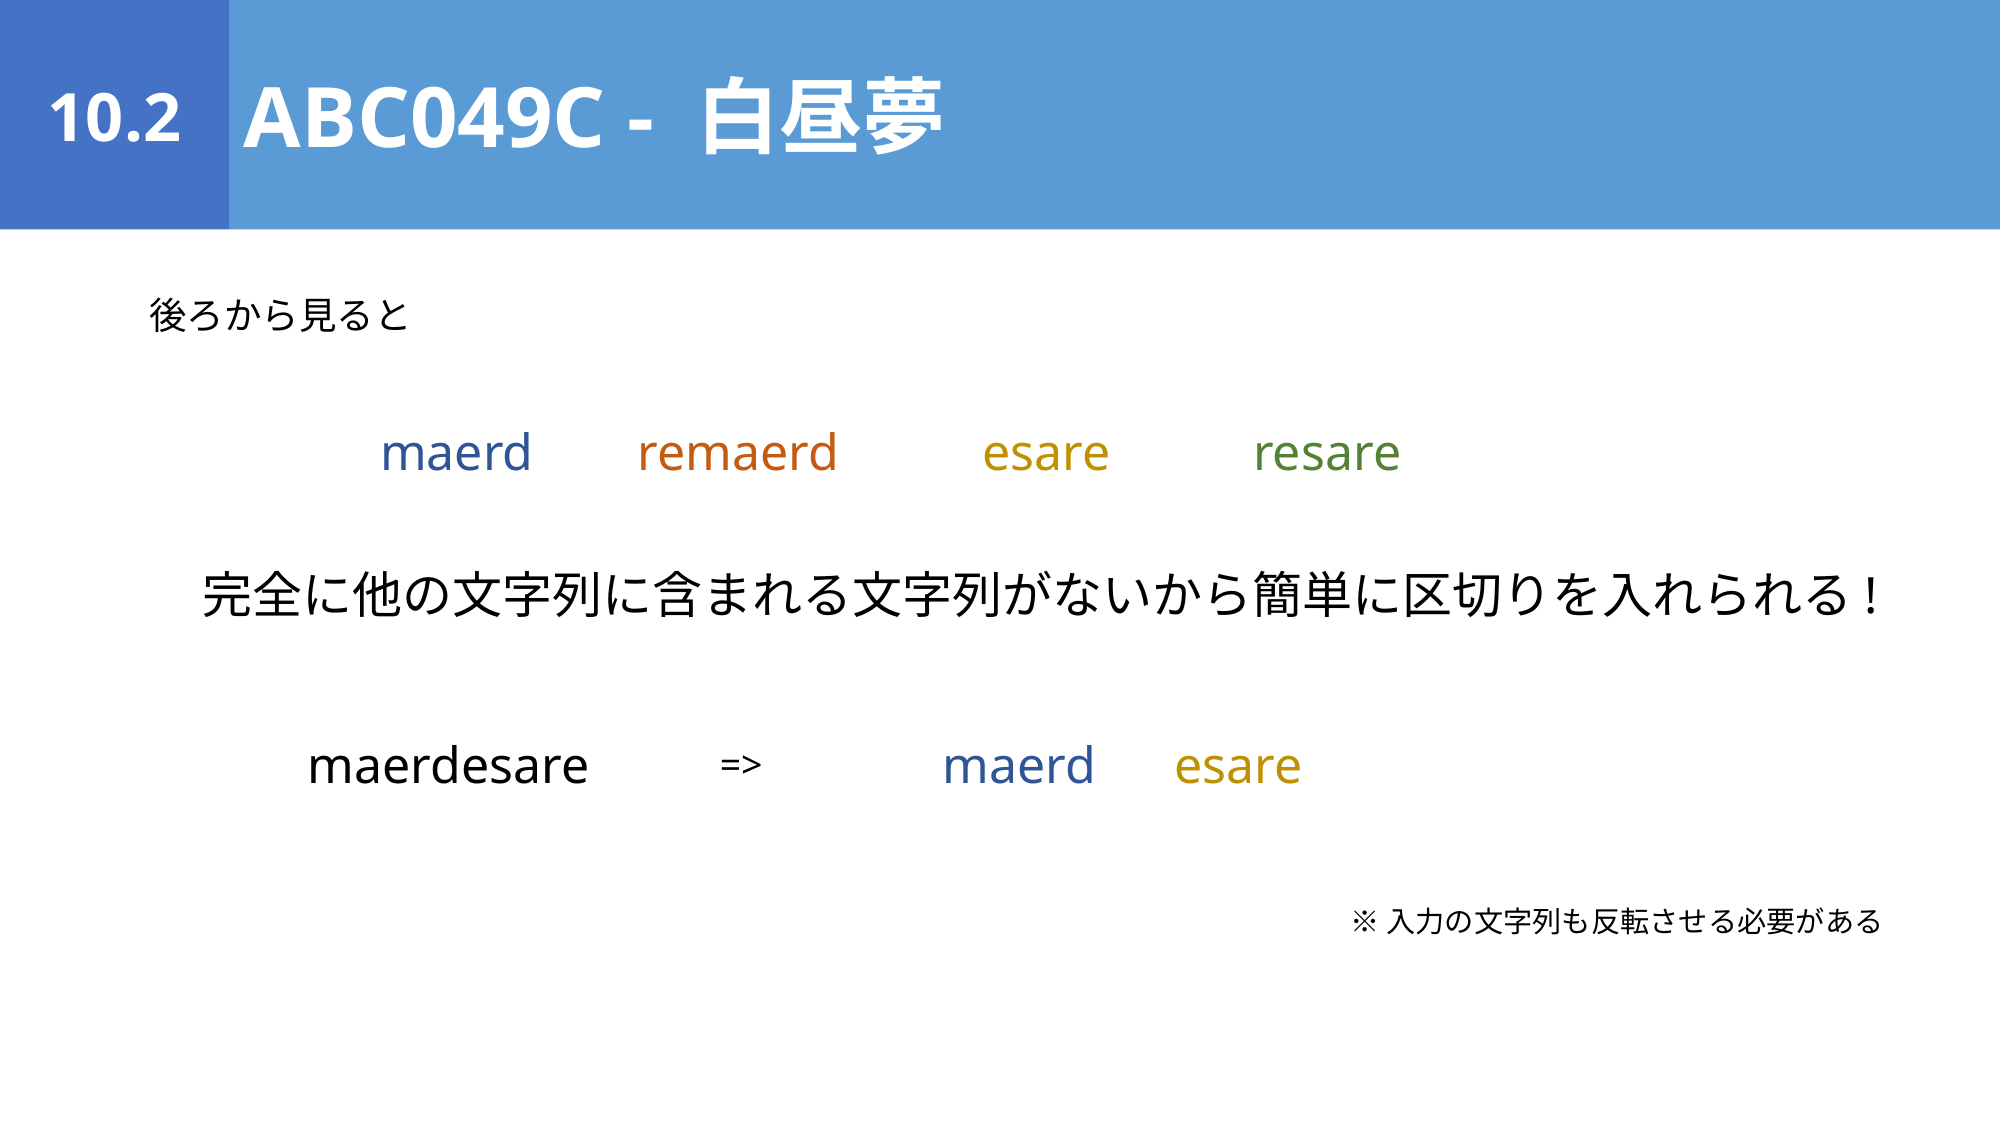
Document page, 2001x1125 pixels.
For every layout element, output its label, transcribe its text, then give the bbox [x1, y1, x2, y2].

text_box ※入力の文字列も反転させる必要がある [1335, 895, 1899, 946]
text_box 後ろから見ると [134, 284, 427, 345]
text_box maerdesare [293, 726, 605, 802]
text_box 10.2 [0, 0, 230, 230]
text_box maerd remaerd esare resare [365, 412, 1488, 488]
text_box maerd esare [927, 726, 1318, 802]
text_box 完全に他の文字列に含まれる文字列がないから簡単に区切りを入れられる! [187, 556, 1894, 631]
text_box ABC049C - 白昼夢 [230, 0, 2000, 230]
text_box => [705, 734, 778, 794]
